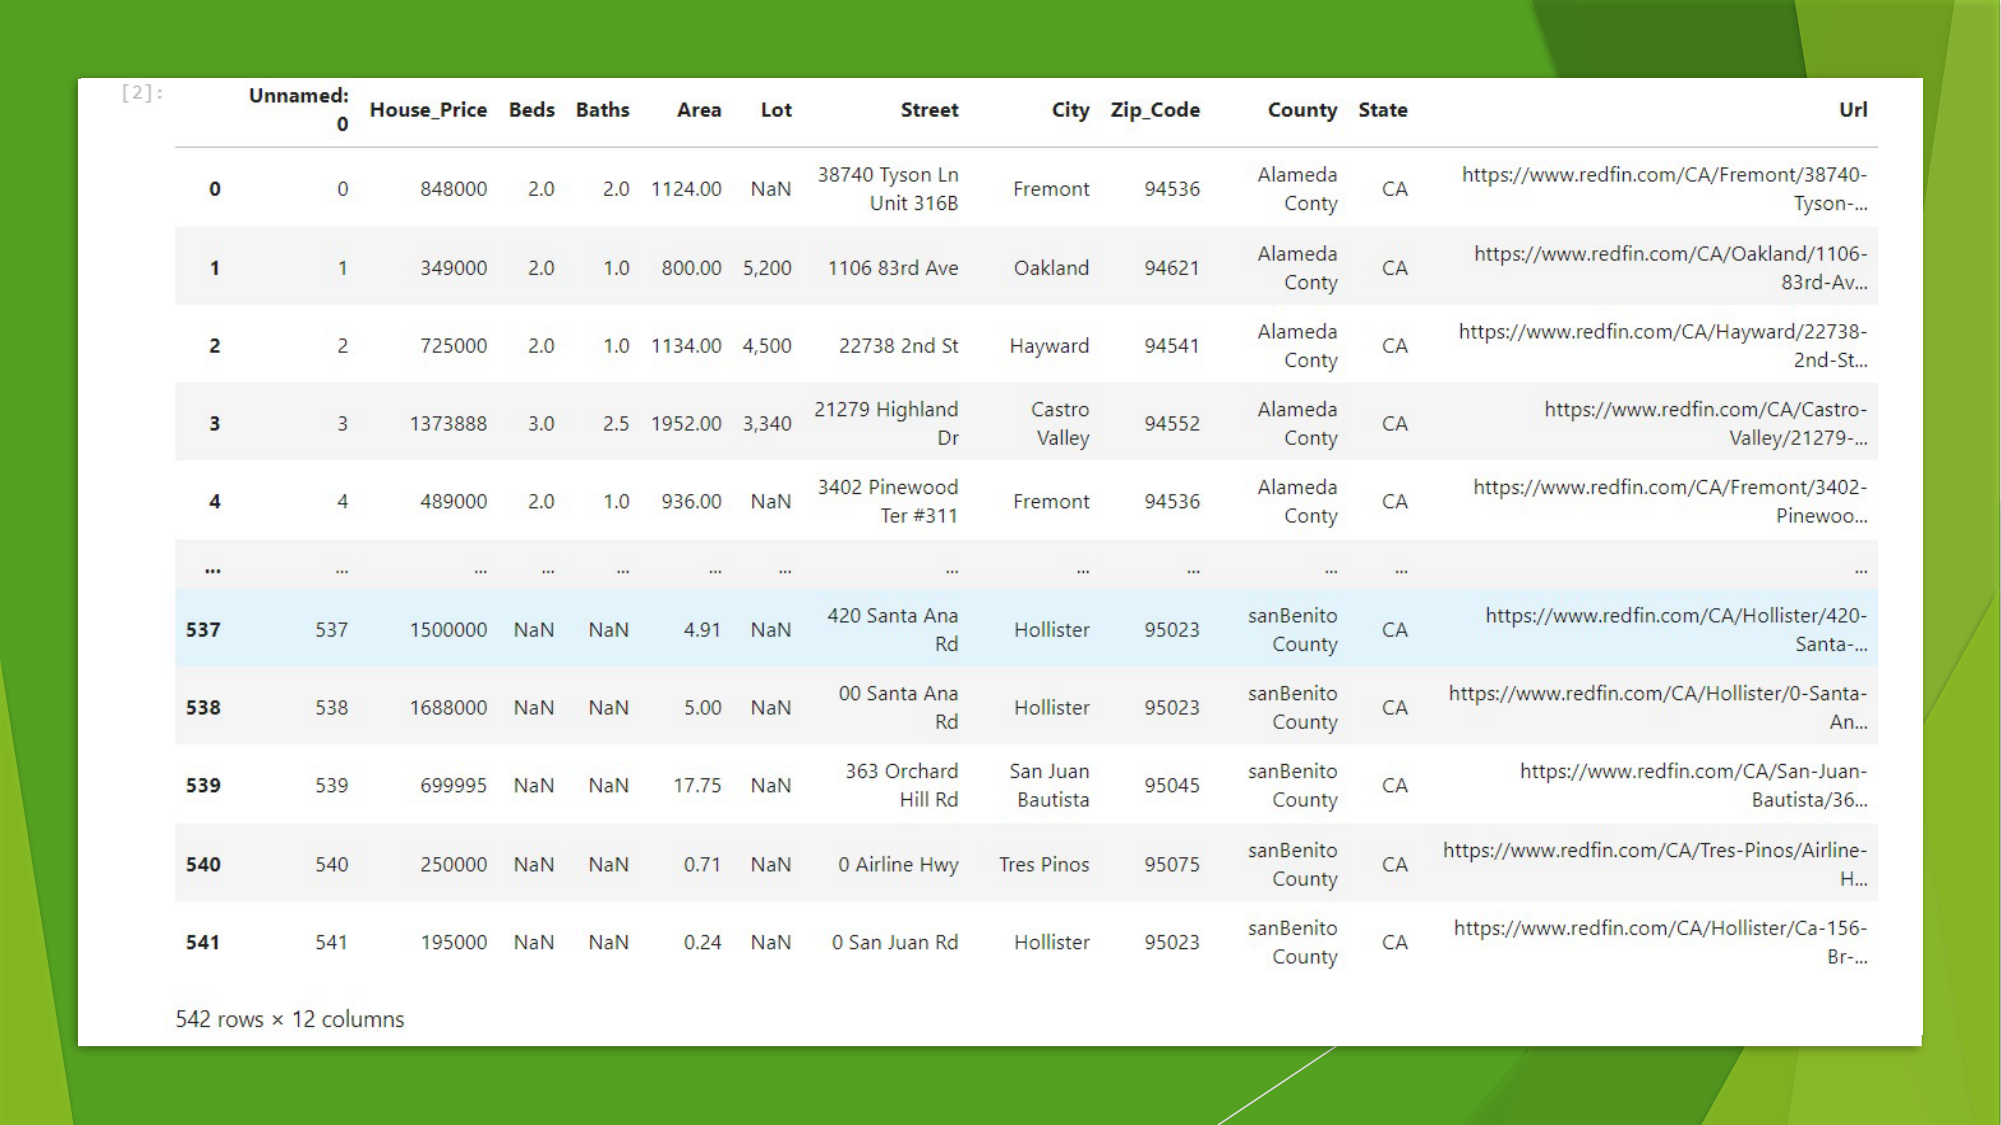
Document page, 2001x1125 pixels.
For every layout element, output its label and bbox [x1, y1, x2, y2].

picture [80, 77, 1923, 1035]
text_box [0, 0, 2000, 1125]
